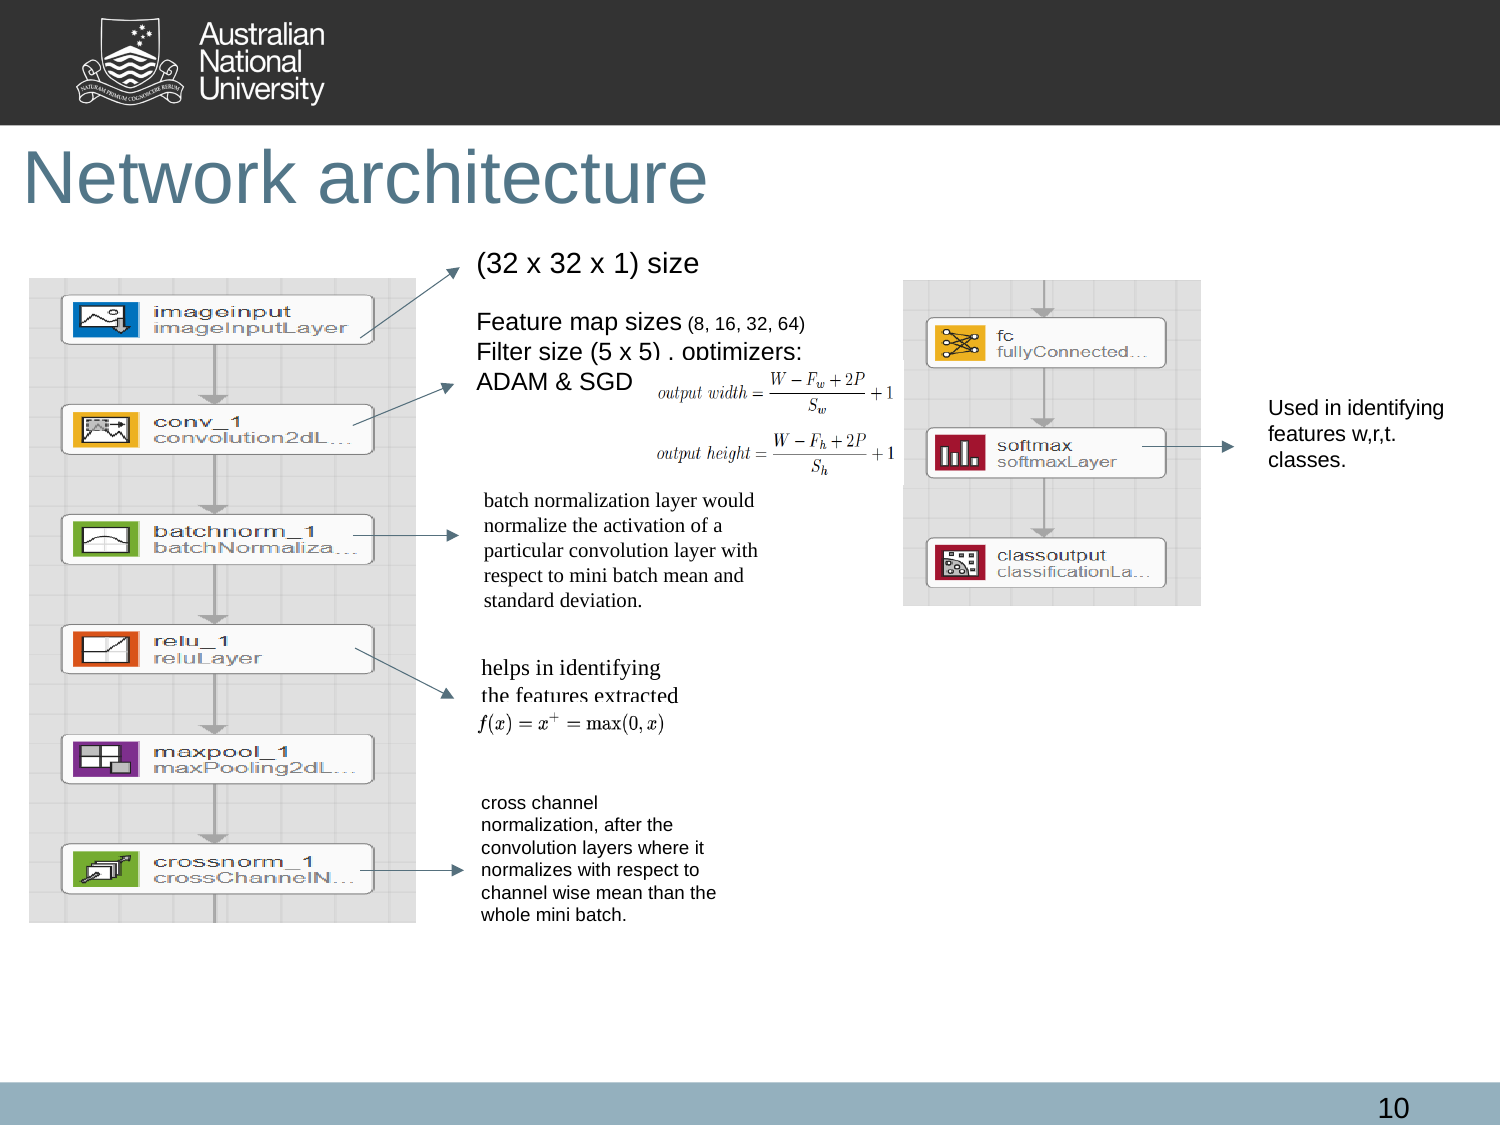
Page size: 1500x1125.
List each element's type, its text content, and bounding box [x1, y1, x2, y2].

text_box cross channel normalization, after the convolution layers where it normalizes with respect to channel wise mean than the whole mini batch. [466, 783, 734, 956]
picture [471, 702, 670, 740]
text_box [352, 383, 455, 426]
picture [649, 280, 1201, 606]
picture [29, 278, 416, 923]
text_box helps in identifying the features extracted [466, 645, 695, 743]
slide_number 10 [1328, 1082, 1425, 1118]
picture [76, 18, 325, 101]
text_box Feature map sizes (8, 16, 32, 64) Filter size (5 x 5) , optimizers: ADAM & SGD [461, 298, 826, 403]
title Network architecture [7, 101, 1357, 245]
text_box (32 x 32 x 1) size [461, 236, 715, 287]
text_box batch normalization layer would normalize the activation of a particular convolution layer with respect to mini batch mean and standard deviation. [469, 479, 795, 645]
text_box Used in identifying features w,r,t. classes. [1253, 386, 1461, 480]
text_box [355, 648, 455, 699]
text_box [360, 267, 460, 338]
